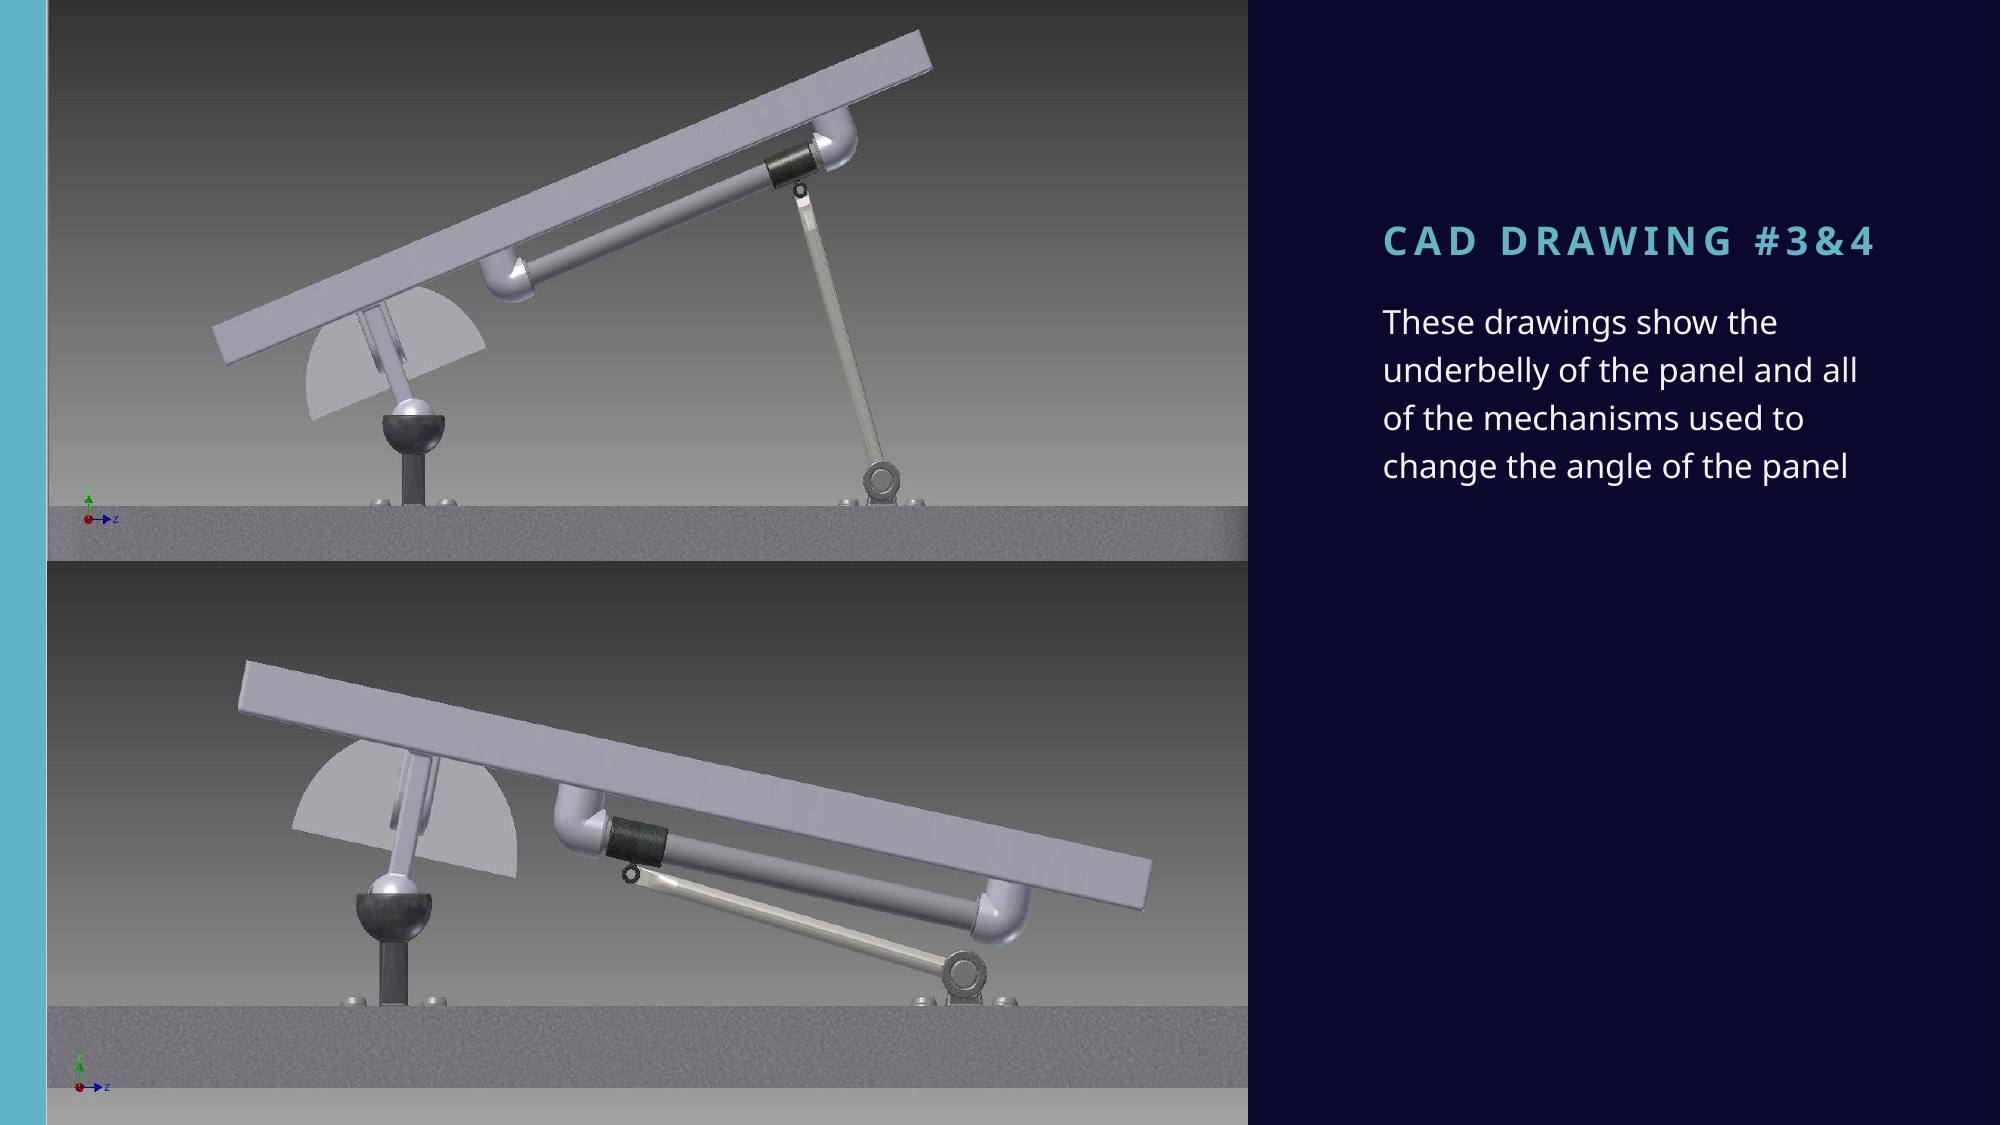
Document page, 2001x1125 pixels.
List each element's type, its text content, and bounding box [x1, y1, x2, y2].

title CAD Drawing #3&4 [1367, 75, 1932, 272]
list These drawings show the underbelly of the panel and all of the mechanisms used to change the angle of the panel [1367, 285, 1875, 969]
picture [47, 0, 1248, 1125]
